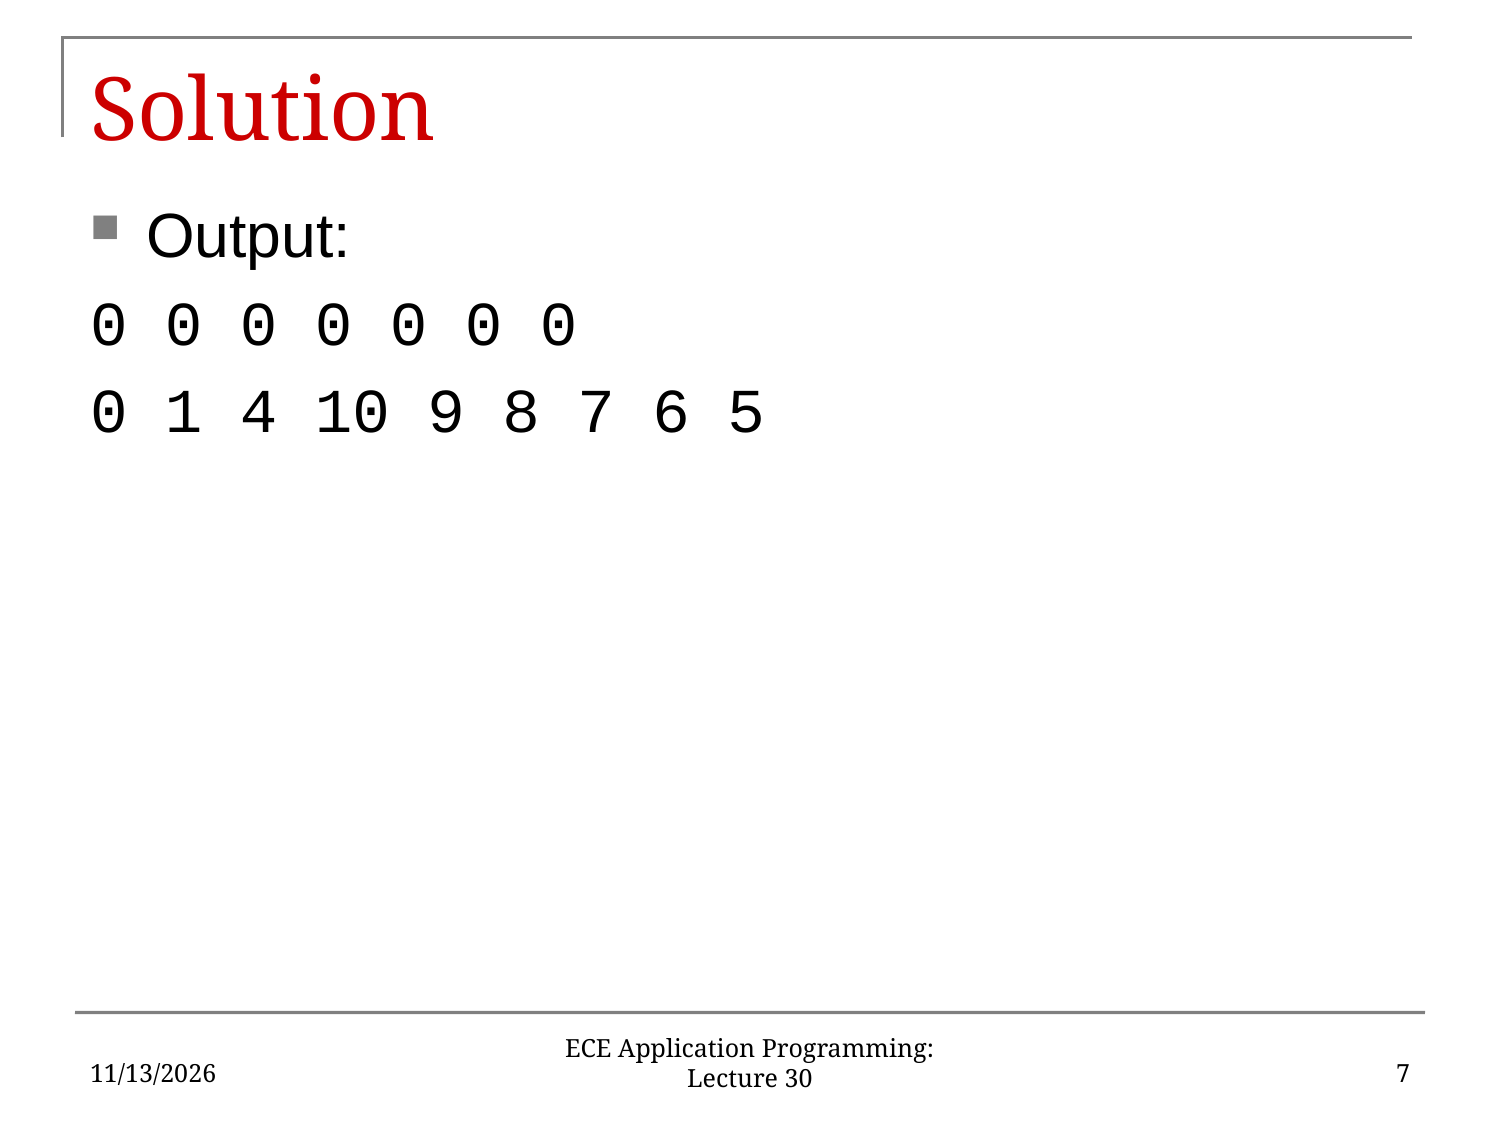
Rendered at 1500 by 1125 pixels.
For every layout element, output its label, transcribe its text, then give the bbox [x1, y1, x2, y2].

list Output: 0 0 0 0 0 0 0 0 1 4 10 9 8 7 6 5 [75, 187, 1425, 1006]
title Solution [75, 45, 1425, 163]
footer ECE Application Programming: Lecture 30 [512, 1024, 988, 1101]
slide_number 7 [1074, 1023, 1426, 1100]
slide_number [74, 1023, 426, 1100]
